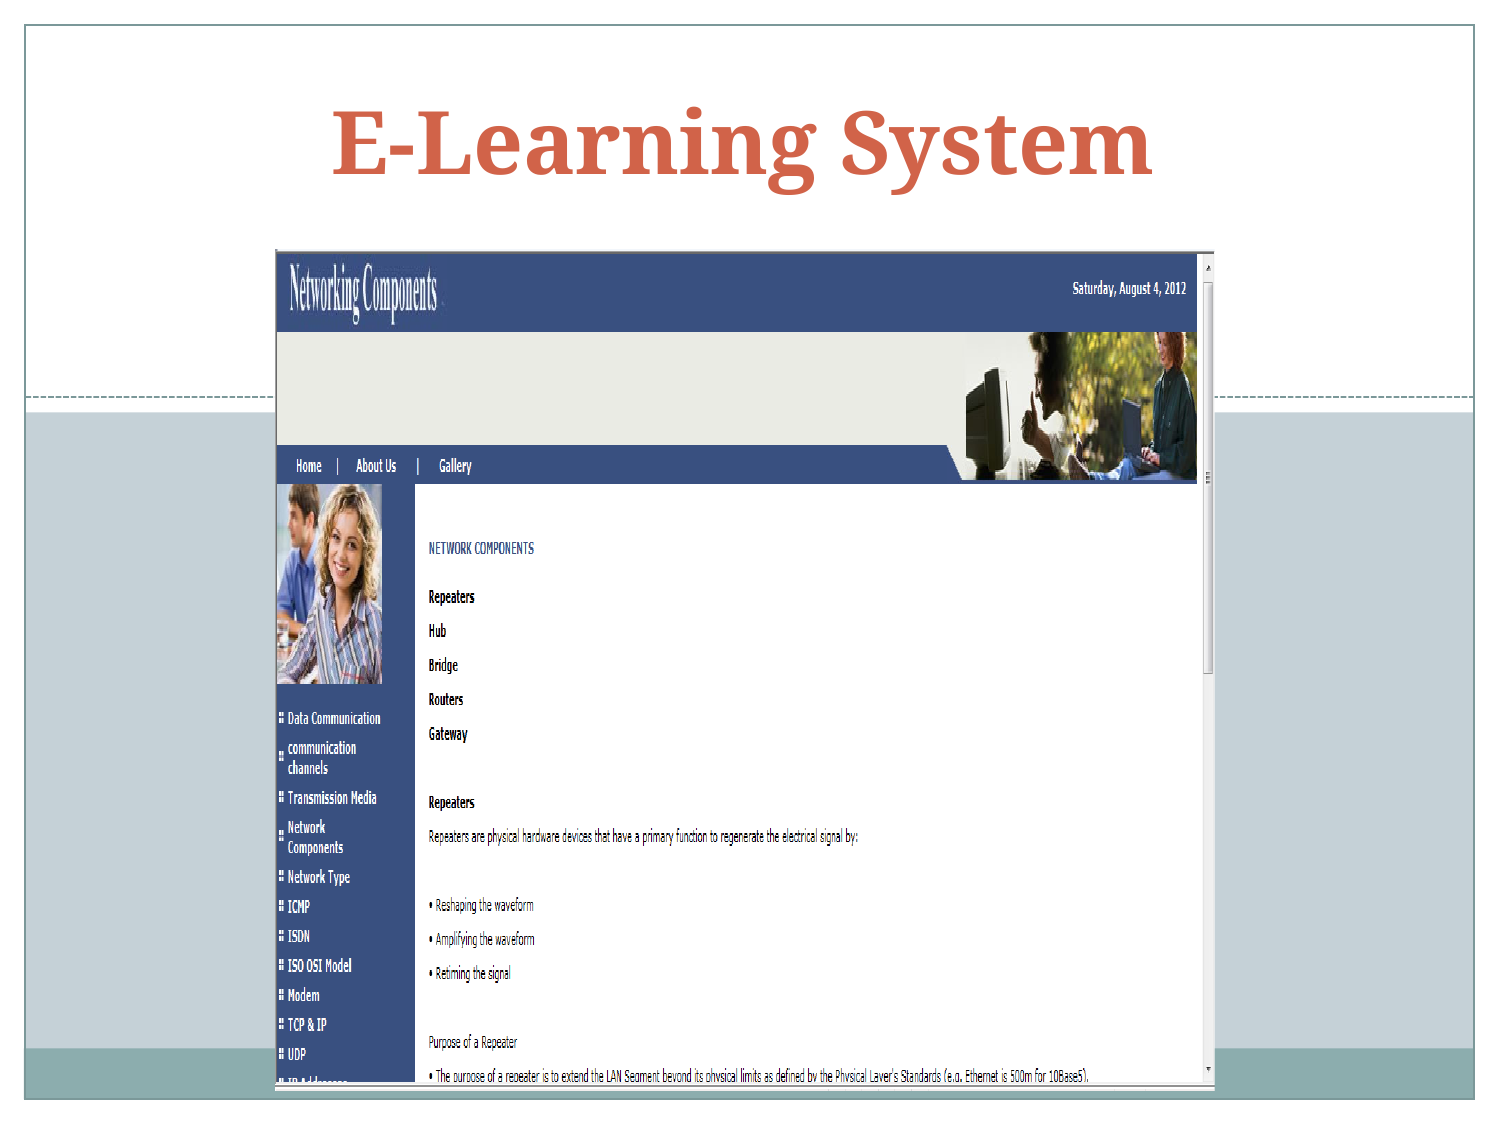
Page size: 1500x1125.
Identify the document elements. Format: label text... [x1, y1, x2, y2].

title E-Learning System [62, 37, 1425, 200]
picture [274, 249, 1215, 1091]
